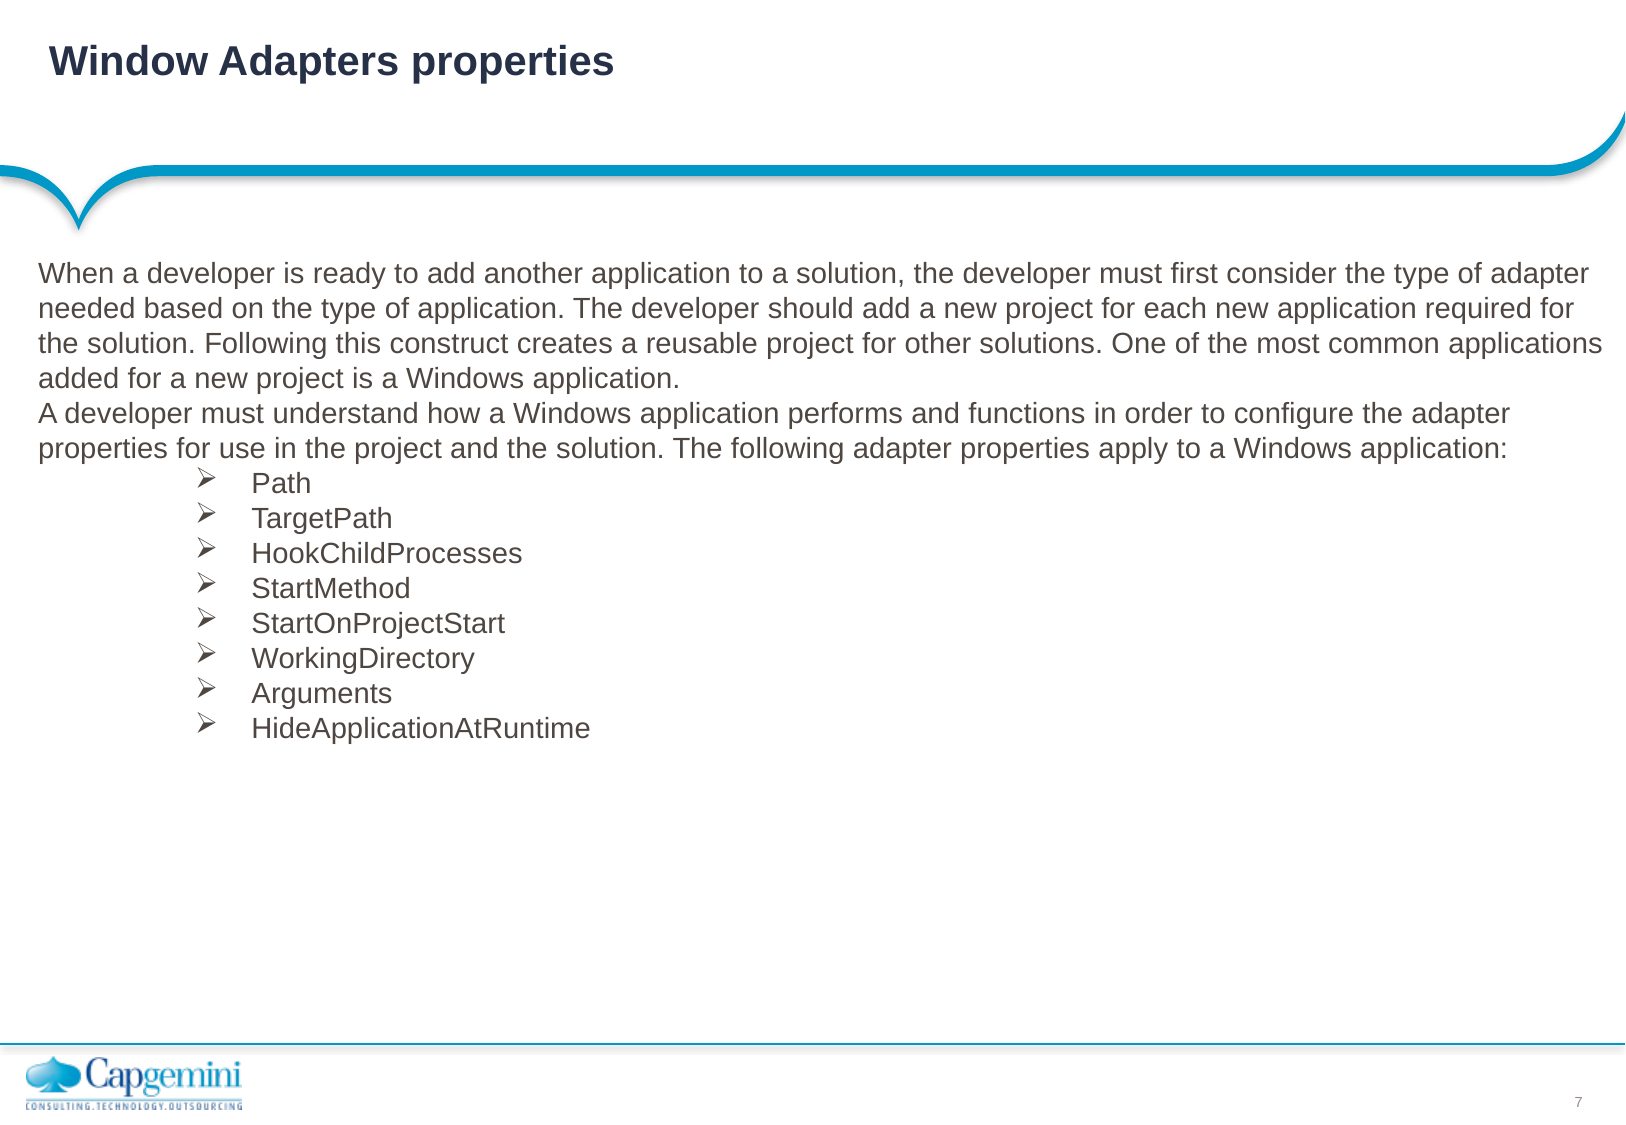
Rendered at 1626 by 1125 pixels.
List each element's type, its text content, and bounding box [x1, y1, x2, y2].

picture [26, 1056, 242, 1110]
title Window Adapters properties [0, 0, 1625, 165]
text_box When a developer is ready to add another application to a solution, the developer must first consider the type of adapter needed based on the type of application. The developer should add a new project for each new application required for the solution. Following this construct creates a reusable project for other solutions. One of the most common applications added for a new project is a Windows application. A developer must understand how a Windows application performs and functions in order to configure the adapter properties for use in the project and the solution. The following adapter properties apply to a Windows application: Path TargetPath HookChildProcesses StartMethod StartOnProjectStart WorkingDirectory Arguments HideApplicationAtRuntime [23, 247, 1625, 799]
